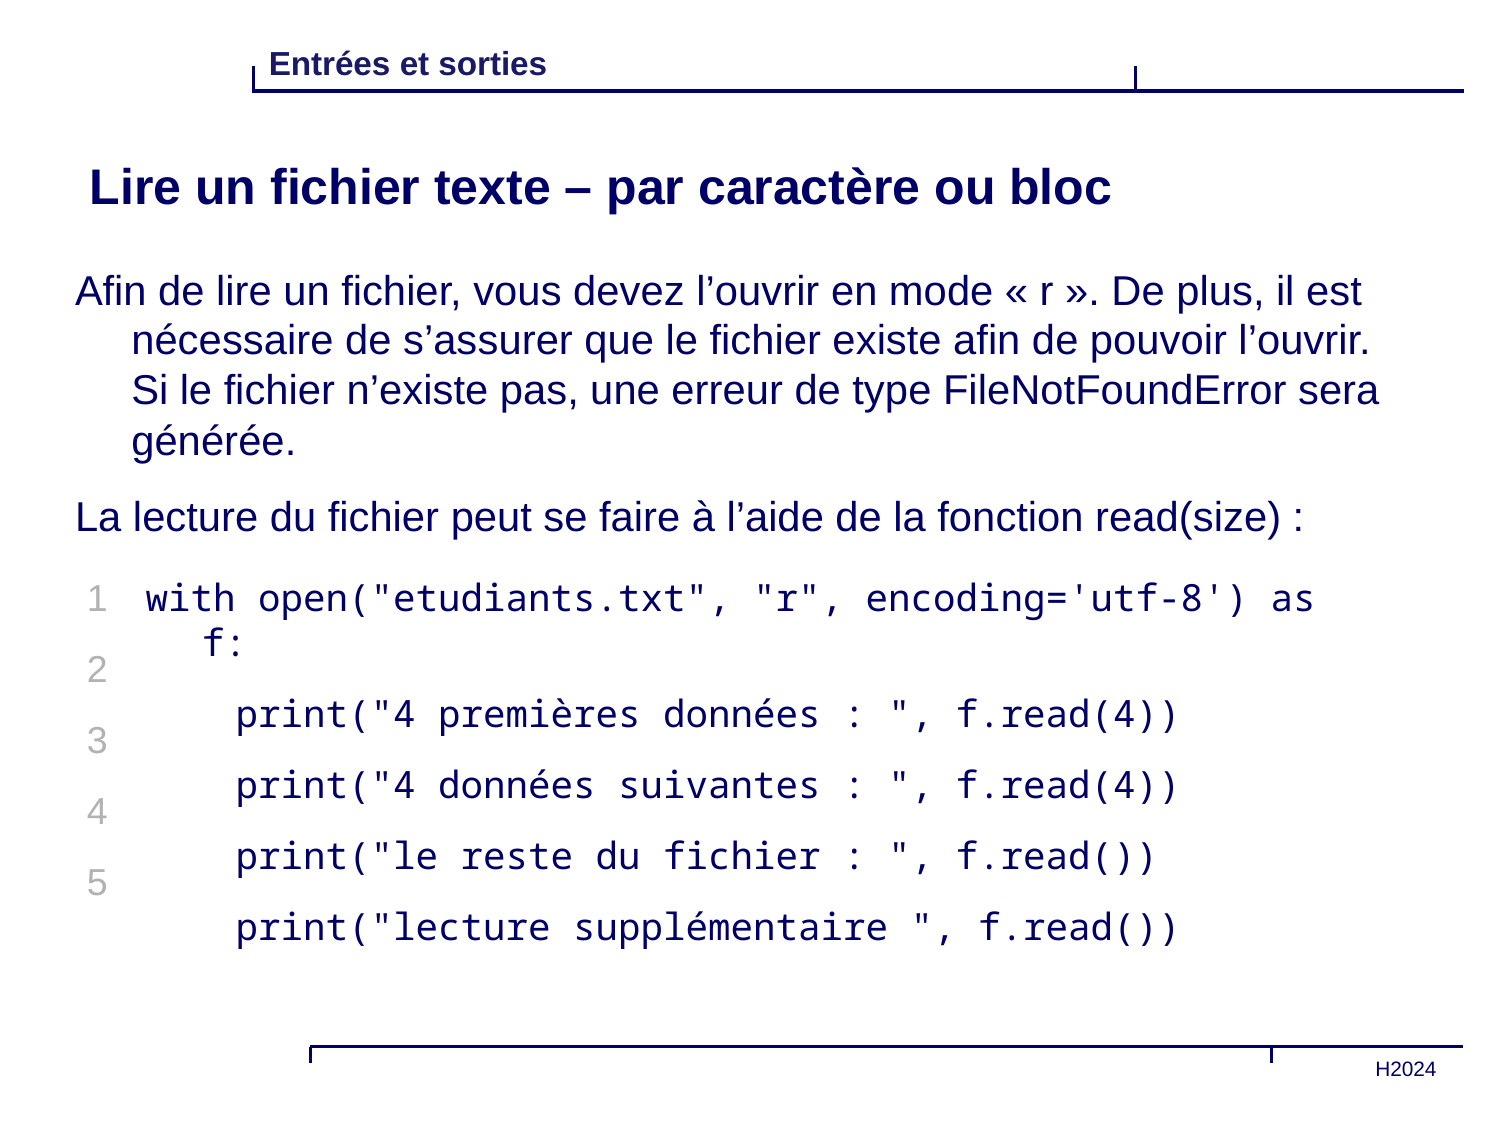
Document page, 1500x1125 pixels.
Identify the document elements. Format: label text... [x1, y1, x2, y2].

title Lire un fichier texte – par caractère ou bloc [75, 124, 1350, 253]
list Afin de lire un fichier, vous devez l’ouvrir en mode « r ». De plus, il est nécessaire de s’assurer que le fichier existe afin de pouvoir l’ouvrir. Si le fichier n’existe pas, une erreur de type FileNotFoundError sera générée. La lecture du fichier peut se faire à l’aide de la fonction read(size) : [75, 263, 1395, 916]
text_box 1 2 3 4 5 [86, 574, 146, 915]
text_box with open("etudiants.txt", "r", encoding='utf-8') as f: print("4 premières données : ", f.read(4)) print("4 données suivantes : ", f.read(4)) print("le reste du fichier : ", f.read()) print("lecture supplémentaire ", f.read()) [146, 574, 1358, 915]
